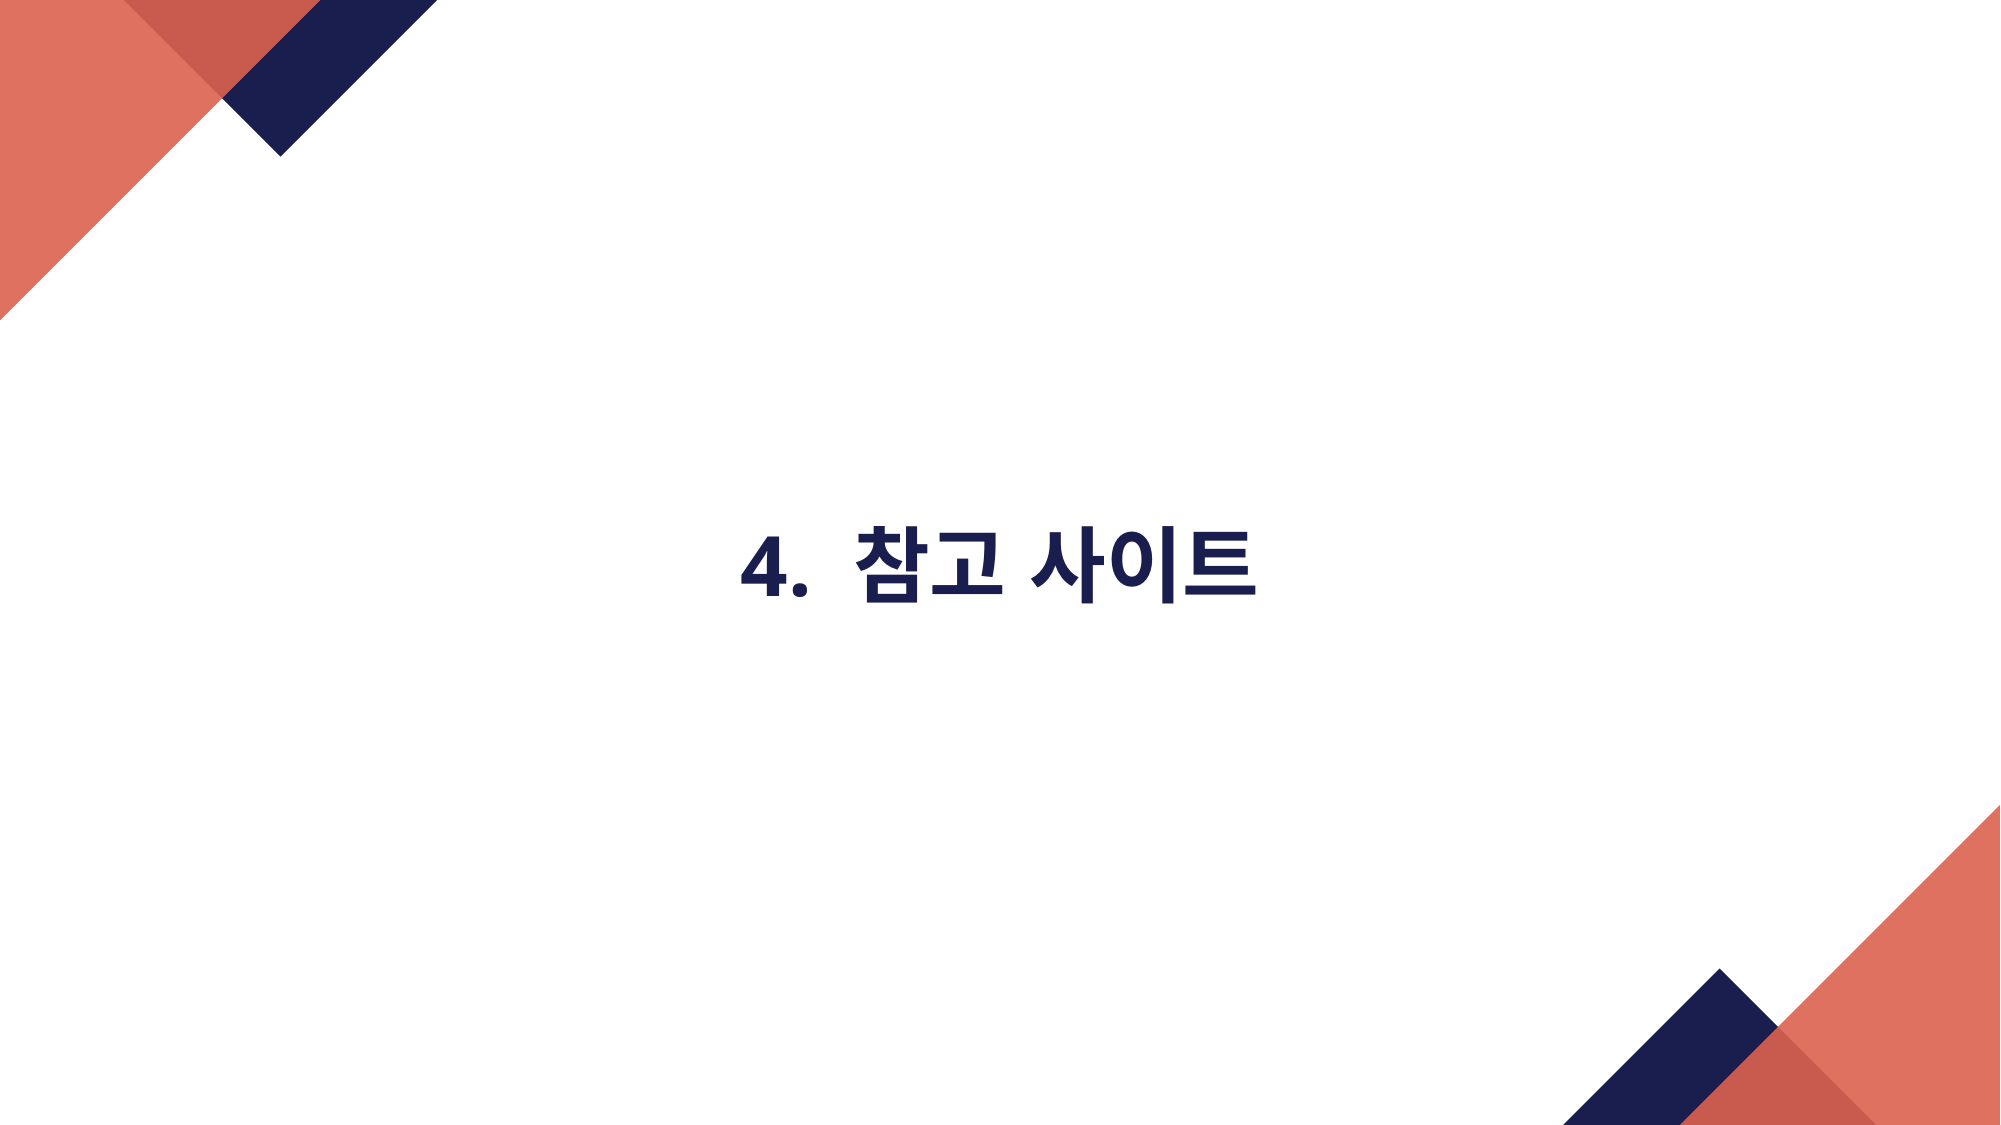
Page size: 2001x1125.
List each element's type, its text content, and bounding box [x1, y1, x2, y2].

text_box 4. 참고 사이트 [271, 505, 1729, 621]
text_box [1608, 804, 2000, 1125]
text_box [0, 0, 392, 321]
